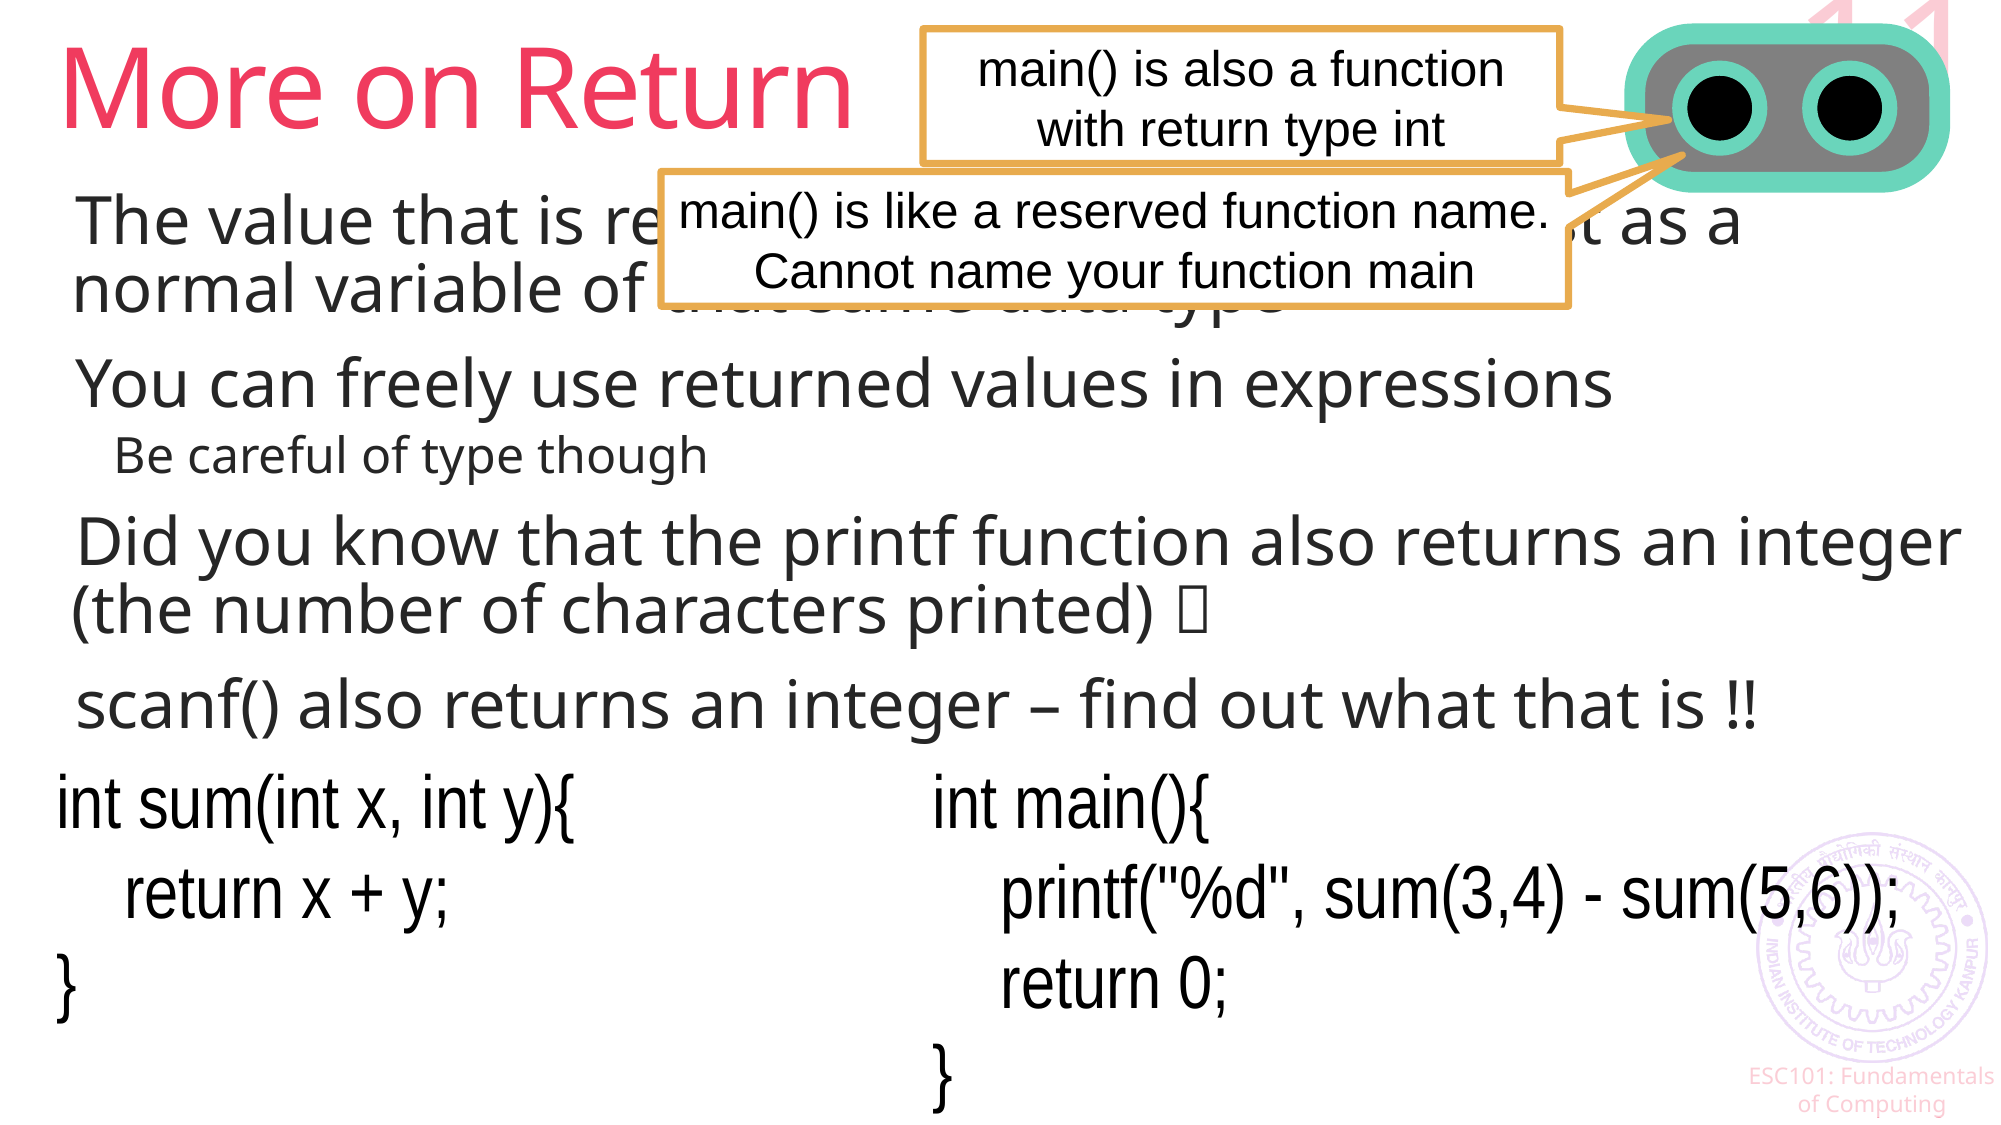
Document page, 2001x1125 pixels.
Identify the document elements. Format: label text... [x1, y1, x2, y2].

text_box main() is also a function with return type int [922, 27, 1634, 165]
list The value that is returned can be used safely just as a normal variable of that same data type You can freely use returned values in expressions Be careful of type though Did you know that the printf function also returns an integer (the number of characters printed)  scanf() also returns an integer – find out what that is !! [41, 182, 2000, 1125]
text_box main() is like a reserved function name. Cannot name your function main [660, 170, 1641, 308]
text_box int sum(int x, int y){ return x + y; } [41, 746, 601, 1031]
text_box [1634, 33, 1940, 183]
slide_number 11 [1520, 6, 2000, 183]
title More on Return [41, 5, 1945, 182]
text_box int main(){ printf("%d", sum(3,4) - sum(5,6)); return 0; } [918, 746, 1945, 1121]
